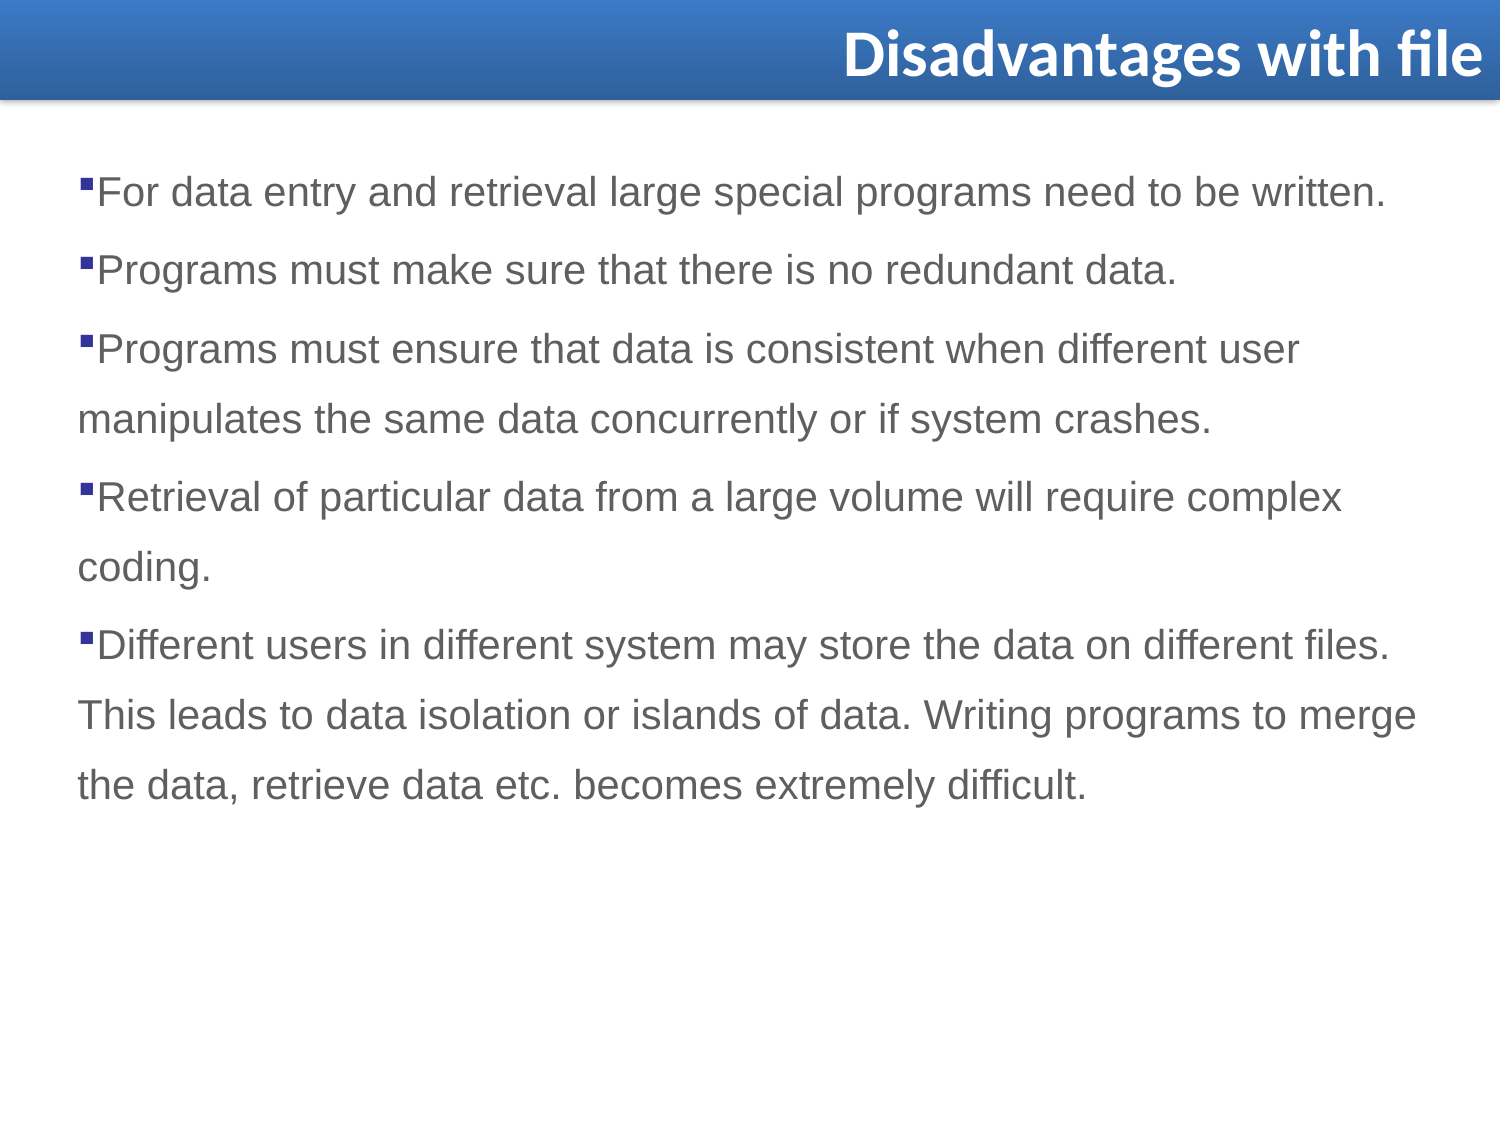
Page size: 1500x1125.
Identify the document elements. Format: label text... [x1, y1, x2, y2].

text_box Disadvantages with file [0, 0, 1500, 100]
text_box For data entry and retrieval large special programs need to be written. Programs must make sure that there is no redundant data. Programs must ensure that data is consistent when different user manipulates the same data concurrently or if system crashes. Retrieval of particular data from a large volume will require complex coding. Different users in different system may store the data on different files. This leads to data isolation or islands of data. Writing programs to merge the data, retrieve data etc. becomes extremely difficult. [62, 137, 1450, 1038]
